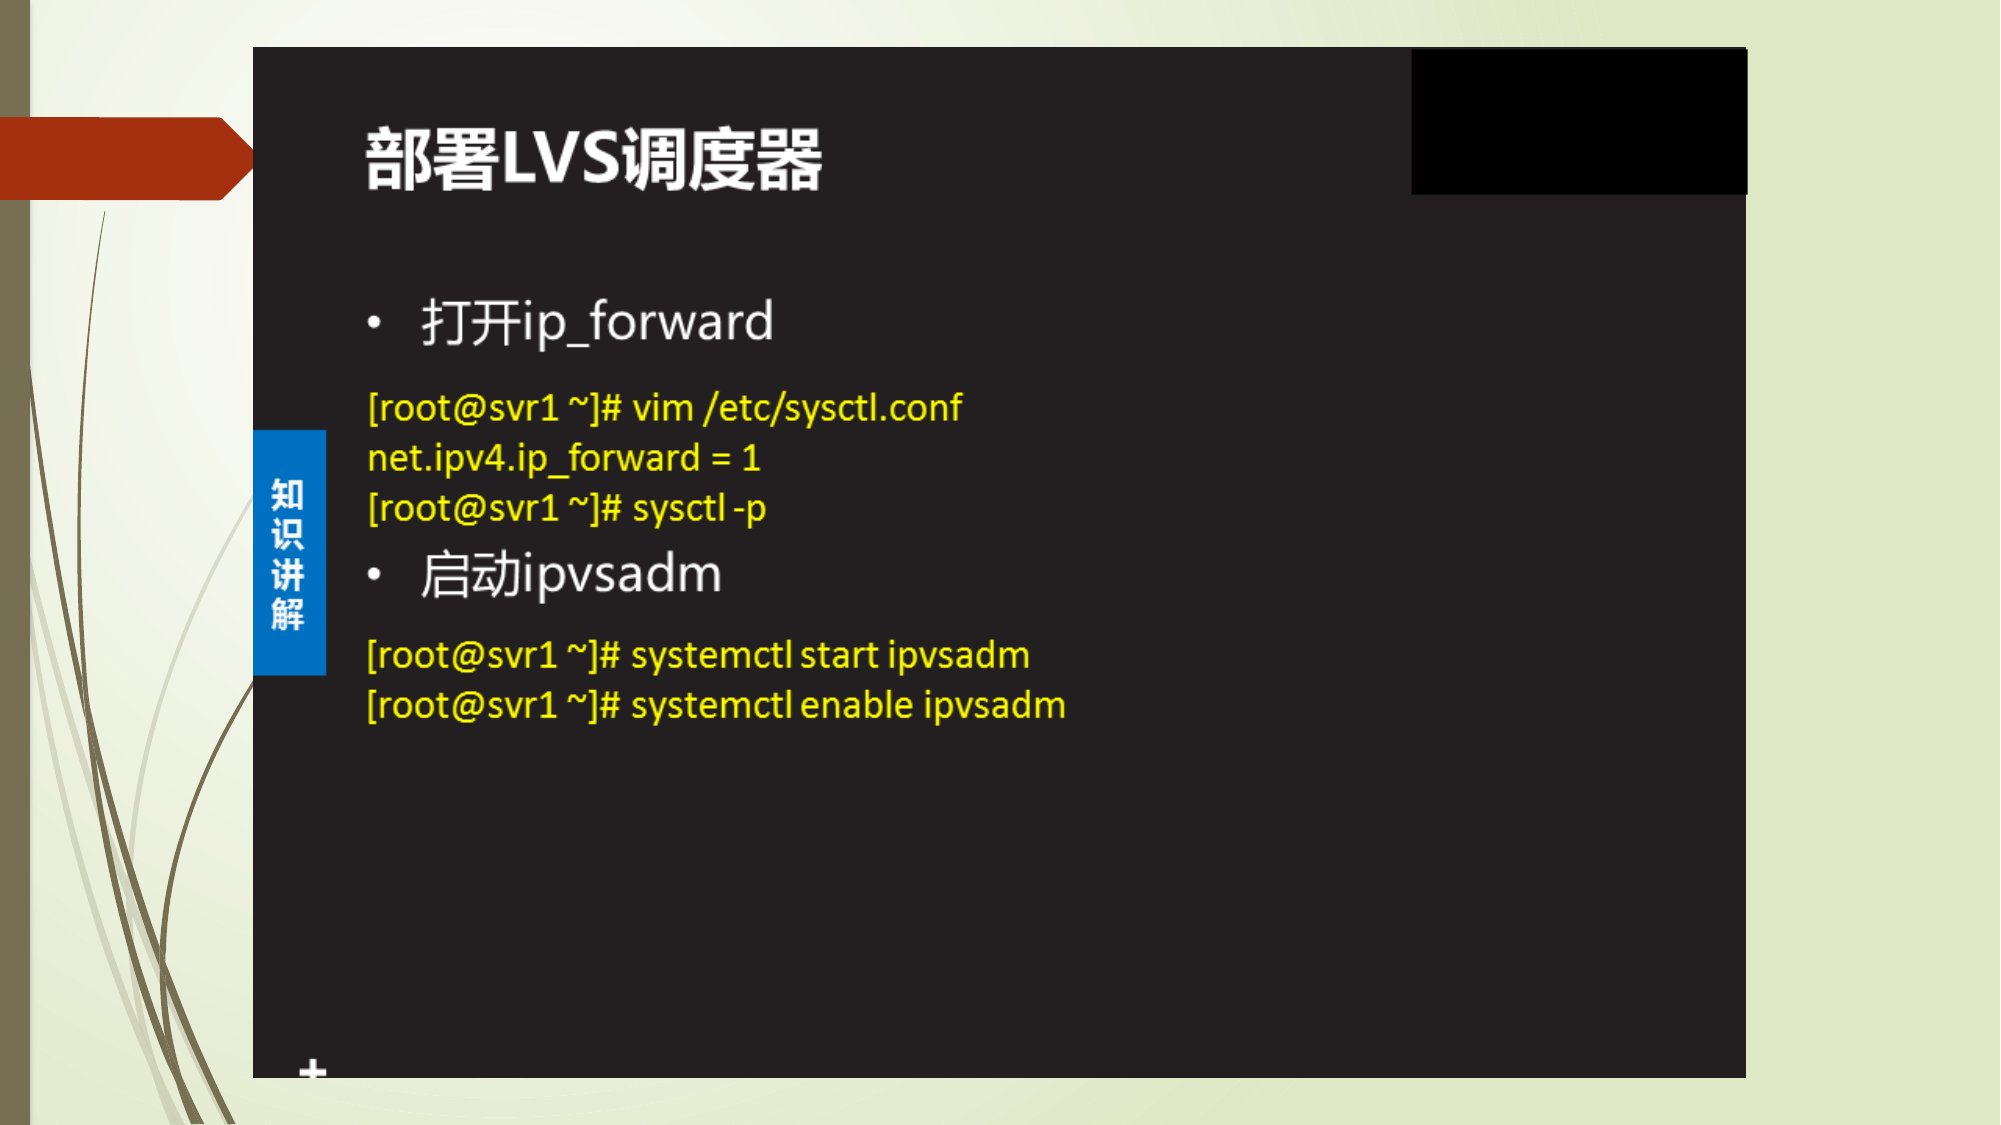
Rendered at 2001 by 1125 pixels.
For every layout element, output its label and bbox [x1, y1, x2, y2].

picture [253, 47, 1747, 1078]
